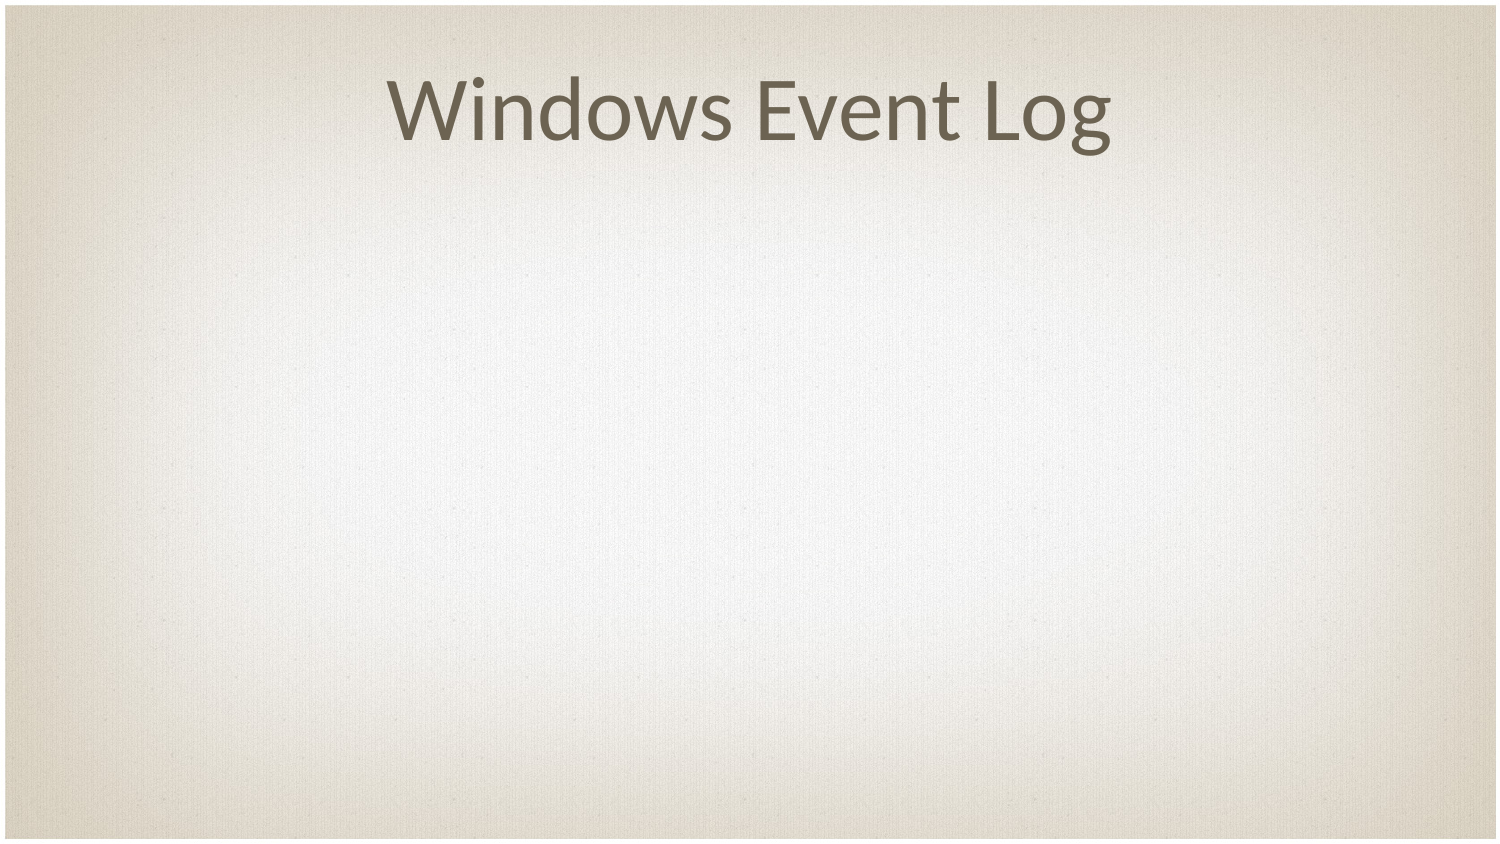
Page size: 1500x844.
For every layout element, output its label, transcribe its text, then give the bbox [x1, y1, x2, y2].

title Windows Event Log [75, 33, 1425, 175]
picture [0, 0, 1500, 844]
